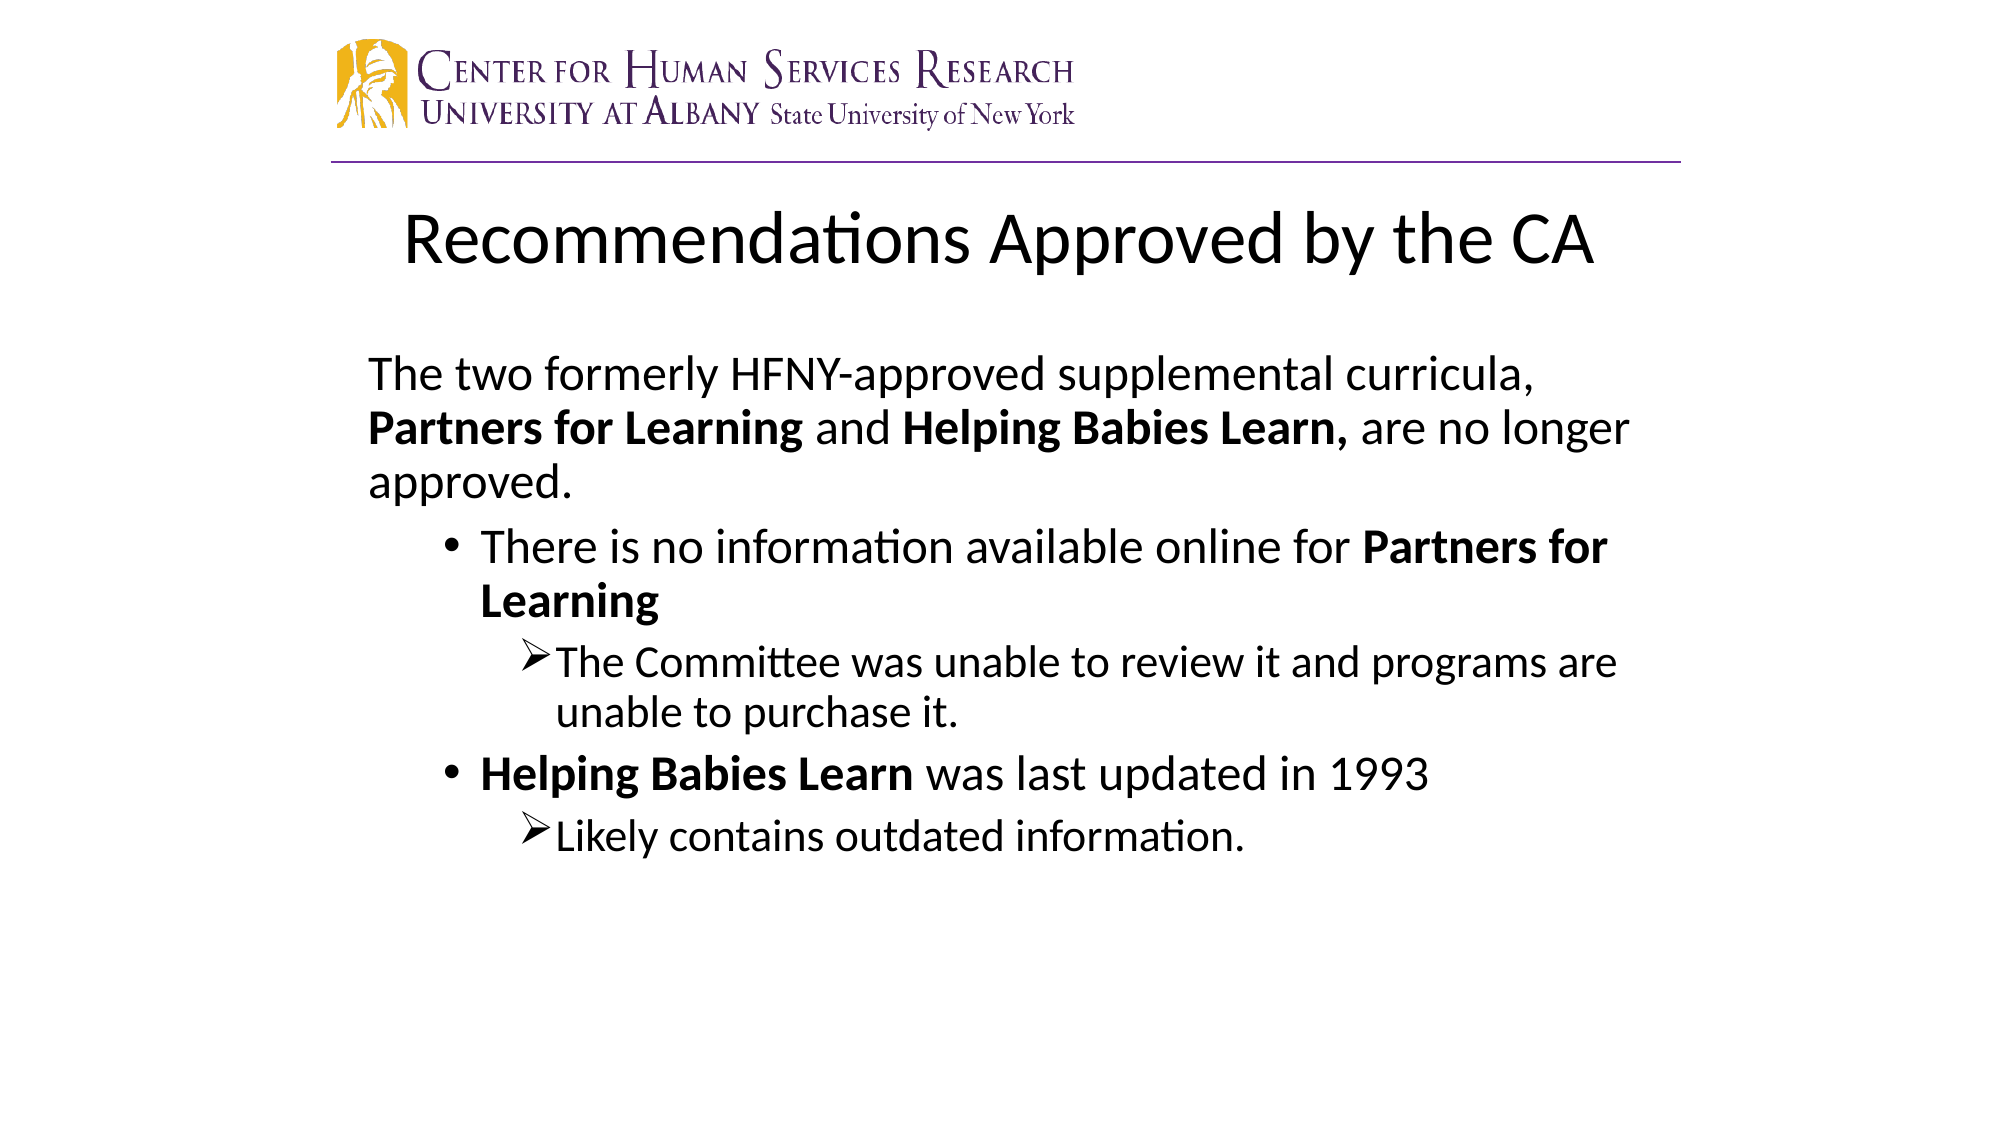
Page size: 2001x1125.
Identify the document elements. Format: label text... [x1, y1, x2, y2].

picture [337, 37, 1075, 135]
list The two formerly HFNY-approved supplemental curricula, Partners for Learning and Helping Babies Learn, are no longer approved. There is no information available online for Partners for Learning The Committee was unable to review it and programs are unable to purchase it. Helping Babies Learn was last updated in 1993 Likely contains outdated information. [353, 340, 1647, 1014]
text_box Recommendations Approved by the CA [324, 157, 1675, 310]
